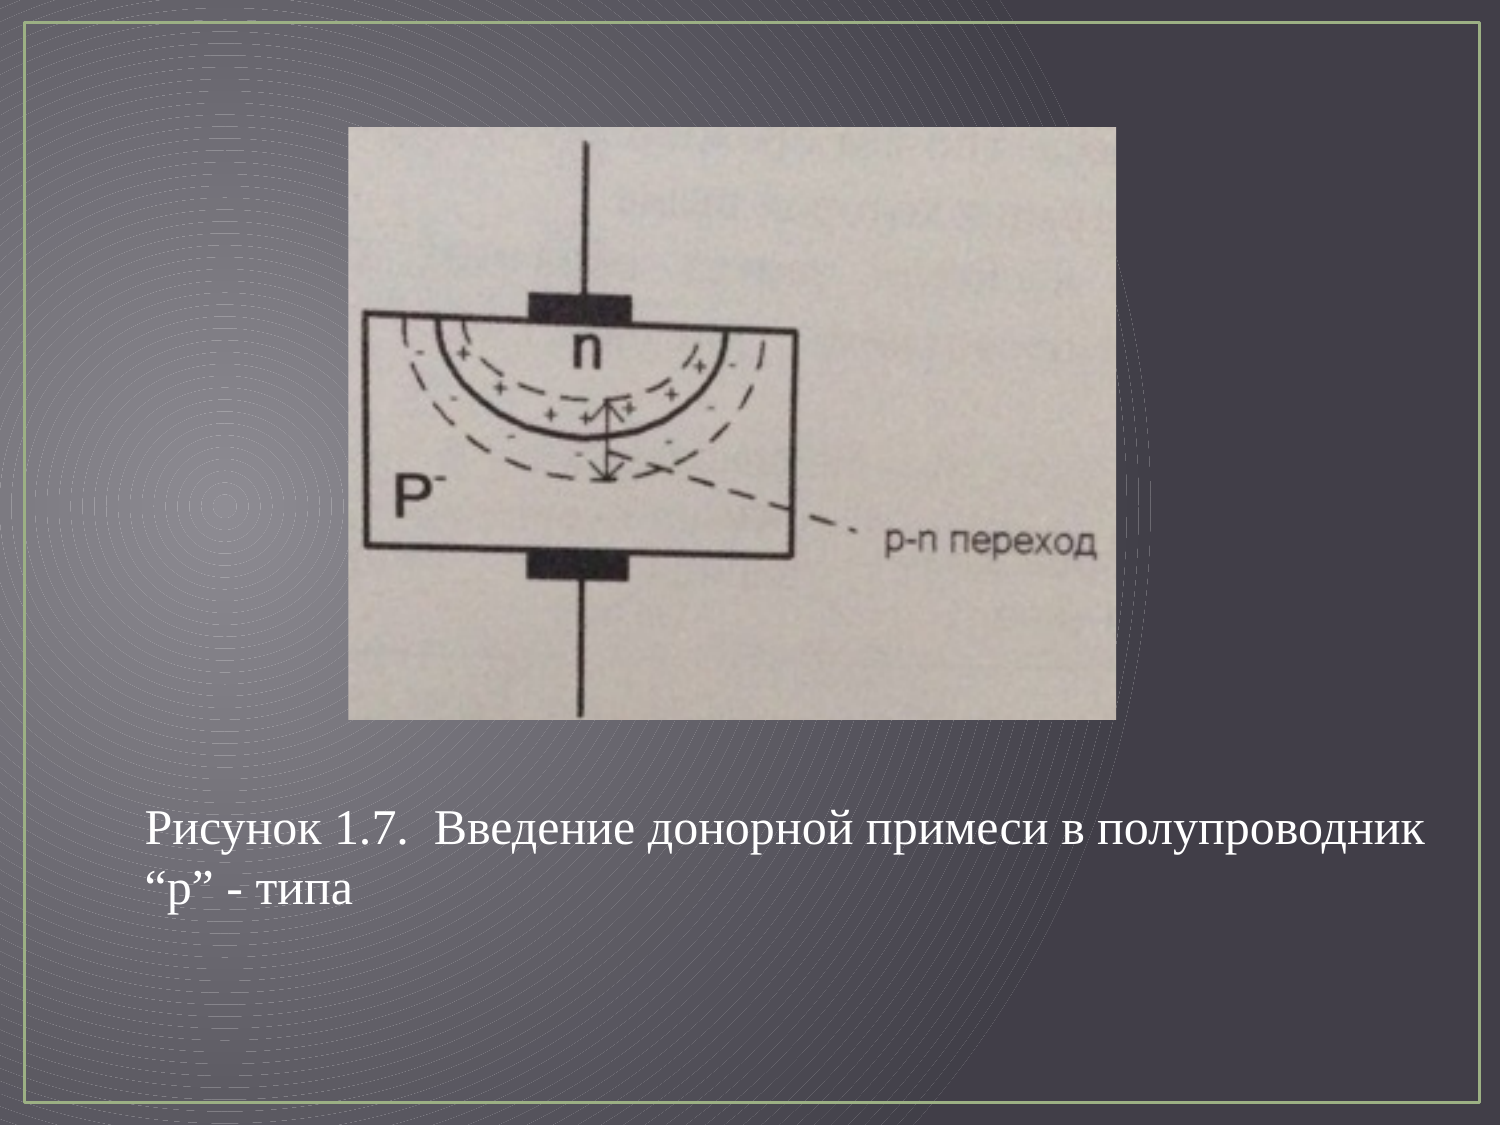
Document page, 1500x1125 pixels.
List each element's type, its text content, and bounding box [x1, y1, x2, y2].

text_box Рисунок 1.7. Введение донорной примеси в полупроводник “р” - типа [129, 786, 1500, 922]
picture [348, 126, 1117, 720]
